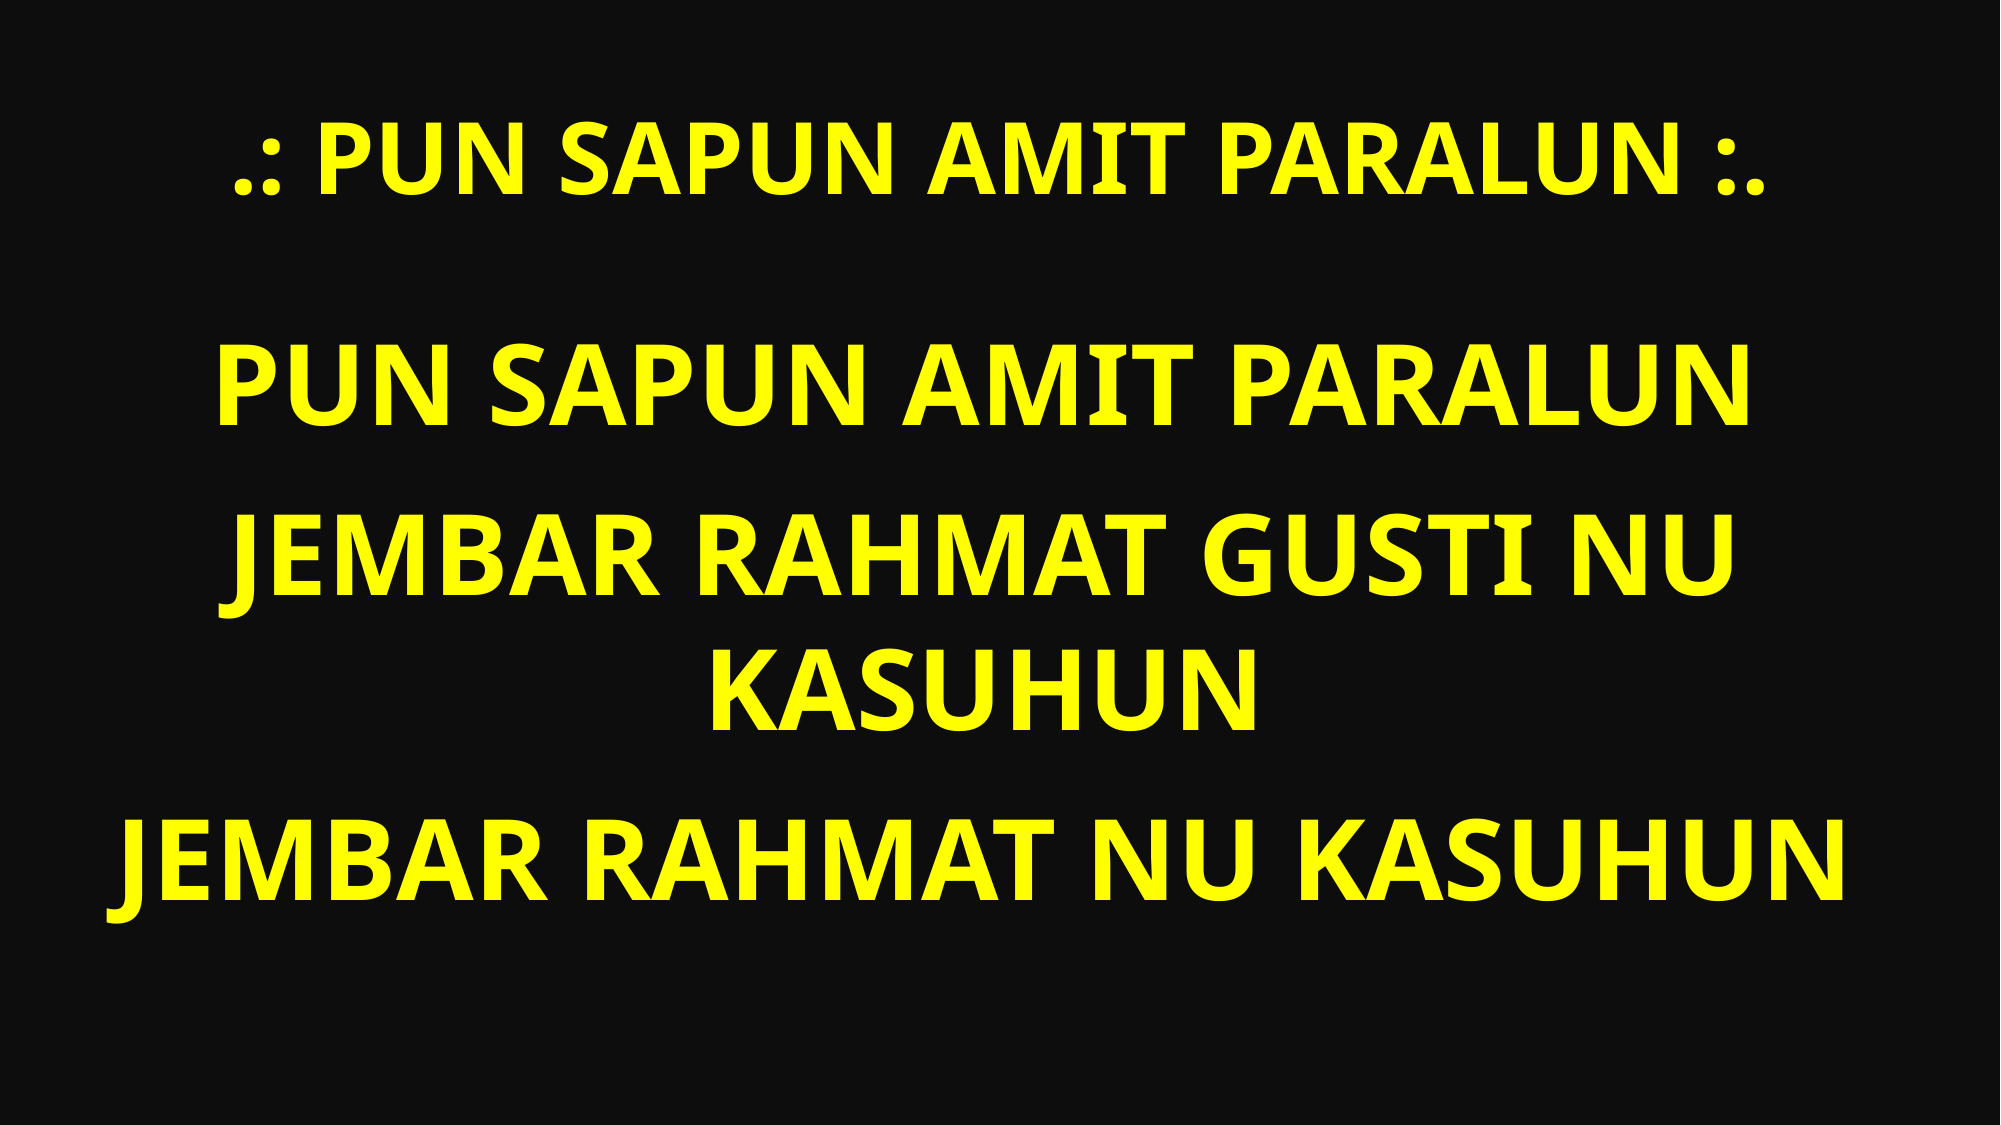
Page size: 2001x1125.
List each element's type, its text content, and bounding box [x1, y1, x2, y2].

list Pun sapun amit paralun Jembar Rahmat Gusti nu kasuhun Jembar Rahmat nu kasuhun [61, 269, 1909, 967]
title .: Pun SAPUN AMIT PARALUN :. [23, 39, 1976, 270]
